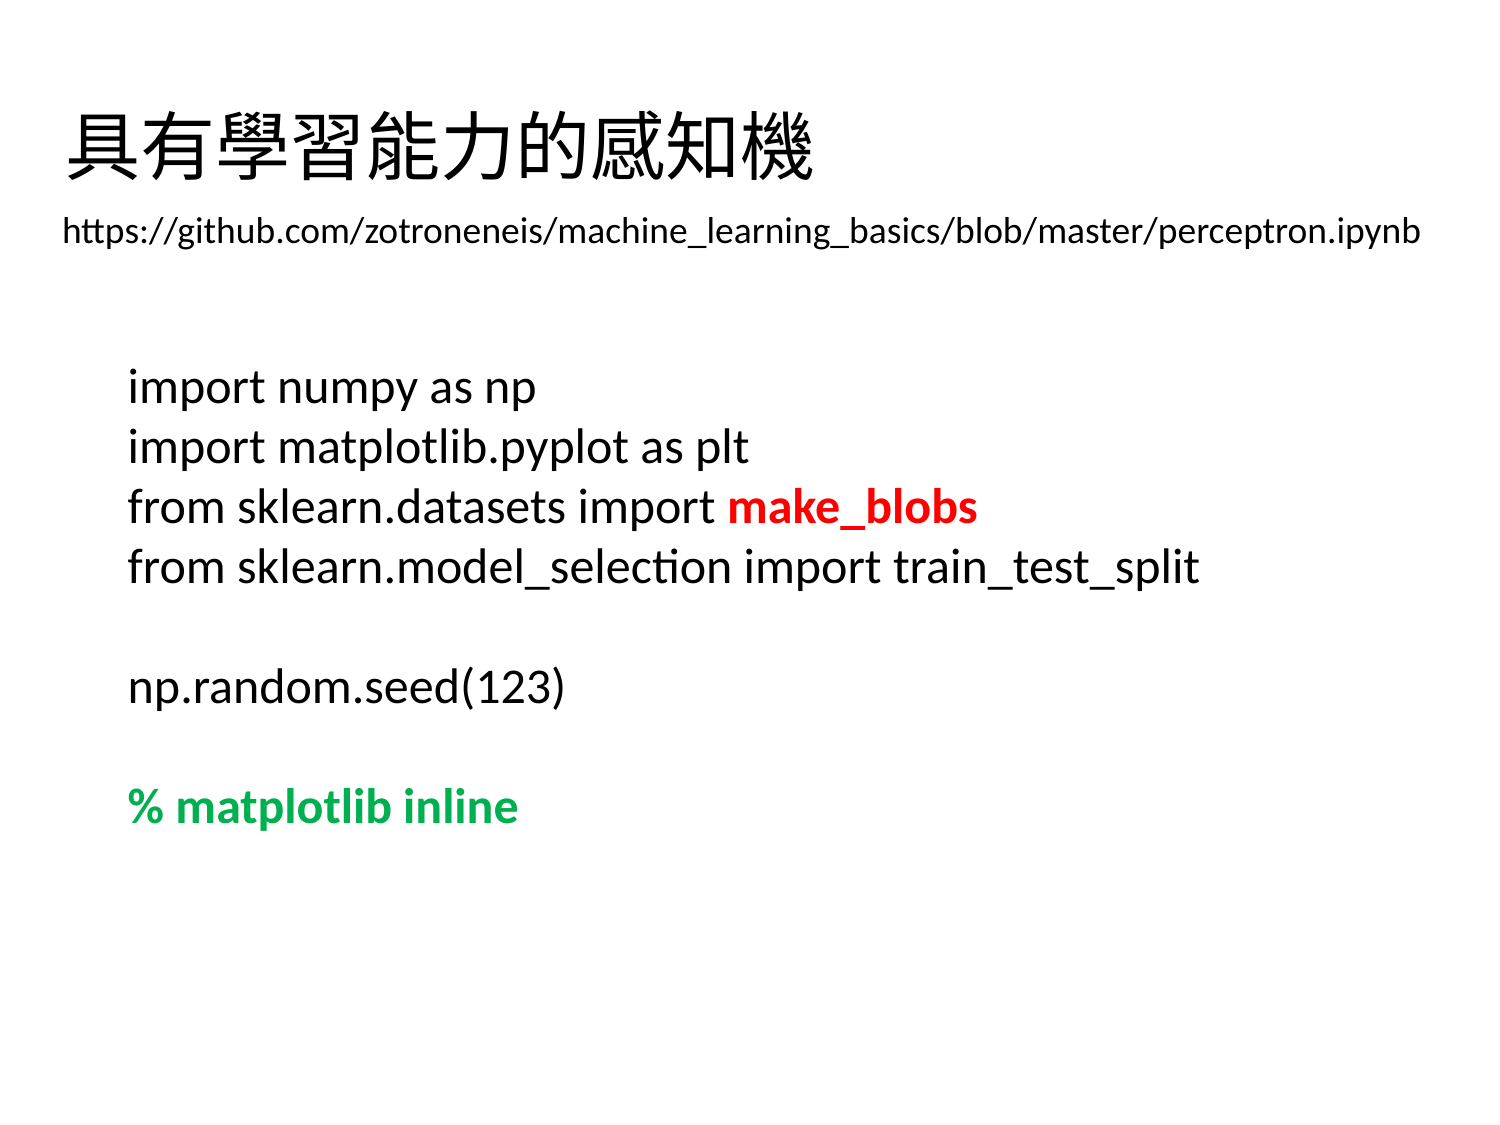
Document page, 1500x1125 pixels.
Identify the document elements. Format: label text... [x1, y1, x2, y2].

text_box https://github.com/zotroneneis/machine_learning_basics/blob/master/perceptron.ipynb [47, 198, 1445, 259]
text_box import numpy as np import matplotlib.pyplot as plt from sklearn.datasets import make_blobs from sklearn.model_selection import train_test_split np.random.seed(123) % matplotlib inline [112, 346, 1445, 841]
text_box 具有學習能力的感知機 [51, 92, 831, 198]
